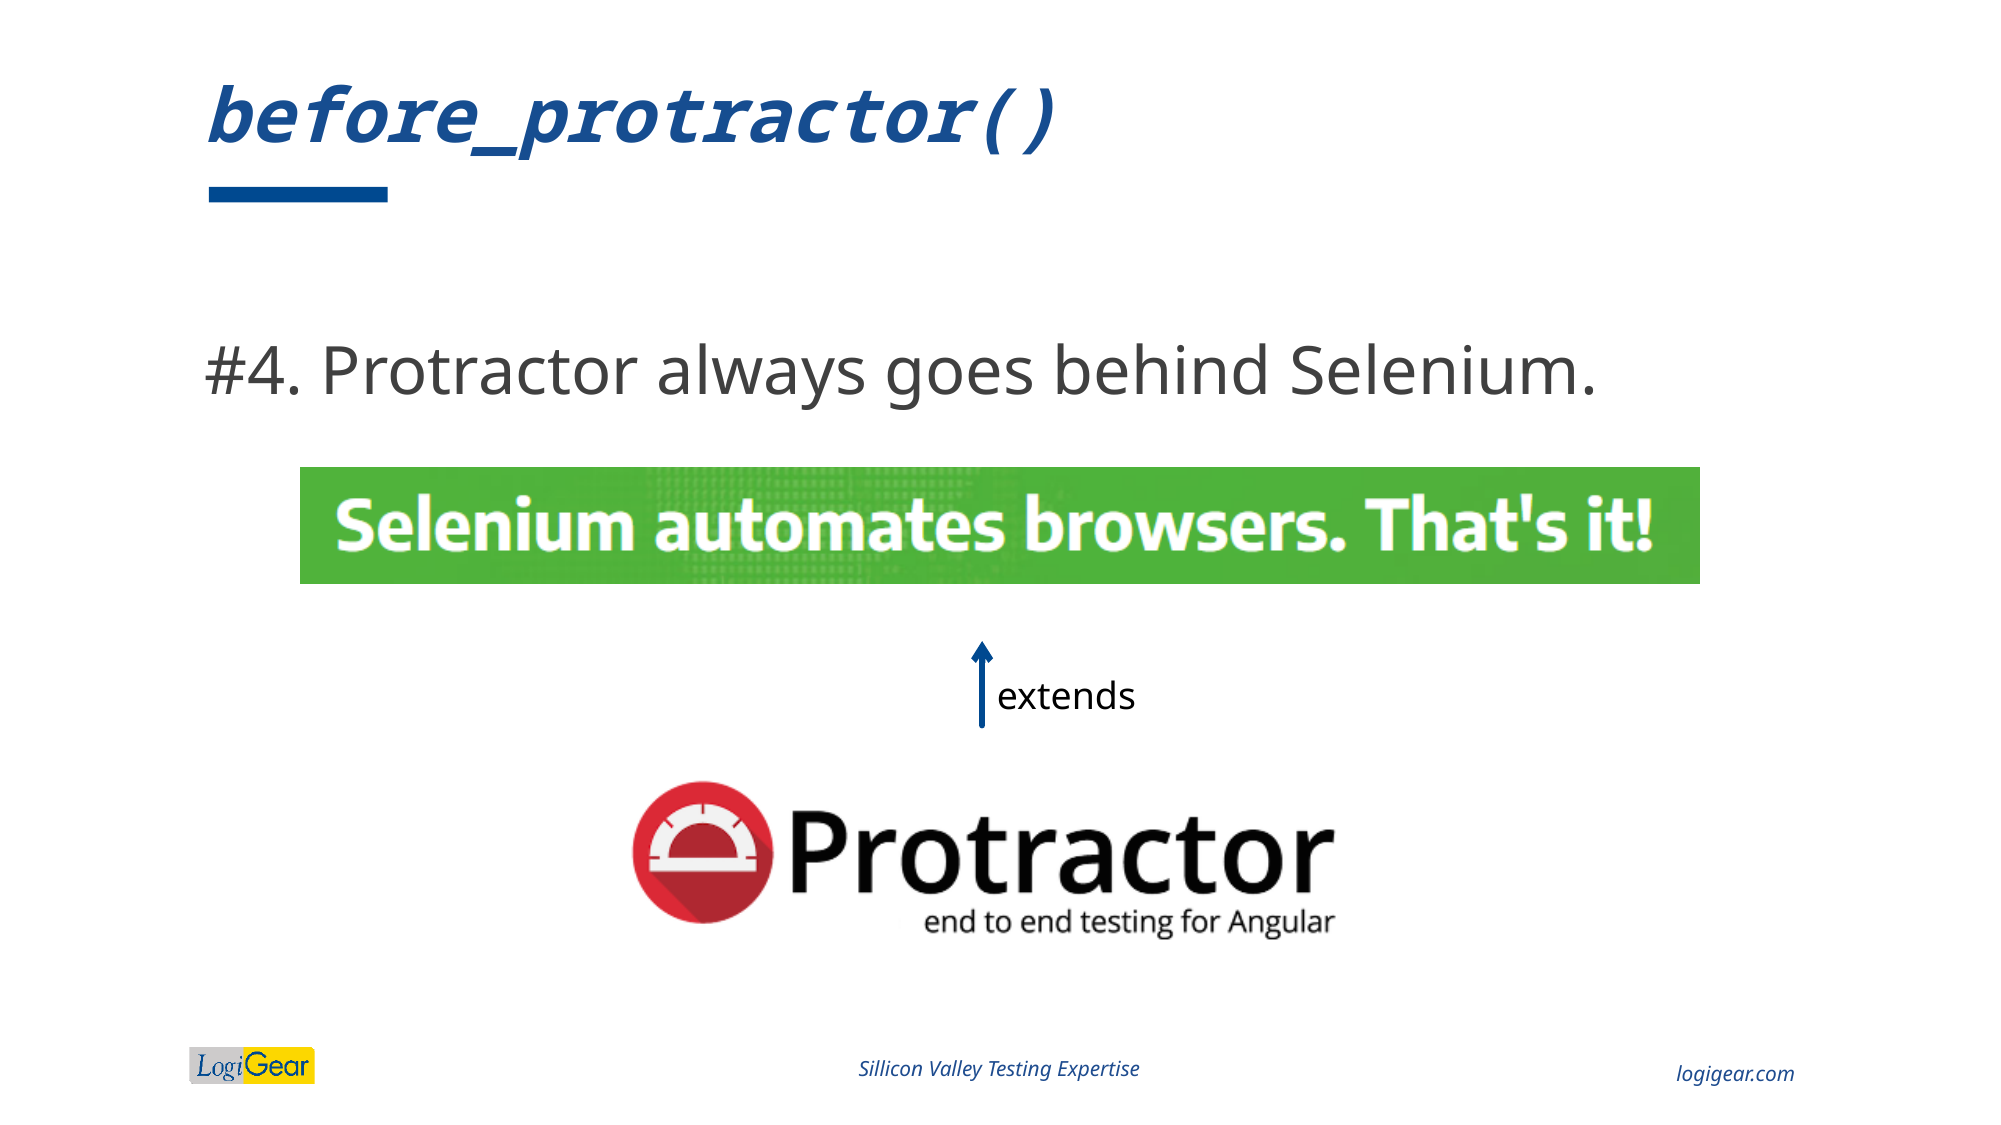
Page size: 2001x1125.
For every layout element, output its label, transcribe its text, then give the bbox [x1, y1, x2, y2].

picture [300, 467, 1700, 584]
picture [610, 752, 1390, 993]
title before_protractor() [189, 54, 1809, 171]
list #4. Protractor always goes behind Selenium. [189, 218, 1788, 1057]
picture [189, 1057, 315, 1085]
text_box extends [988, 664, 1182, 725]
